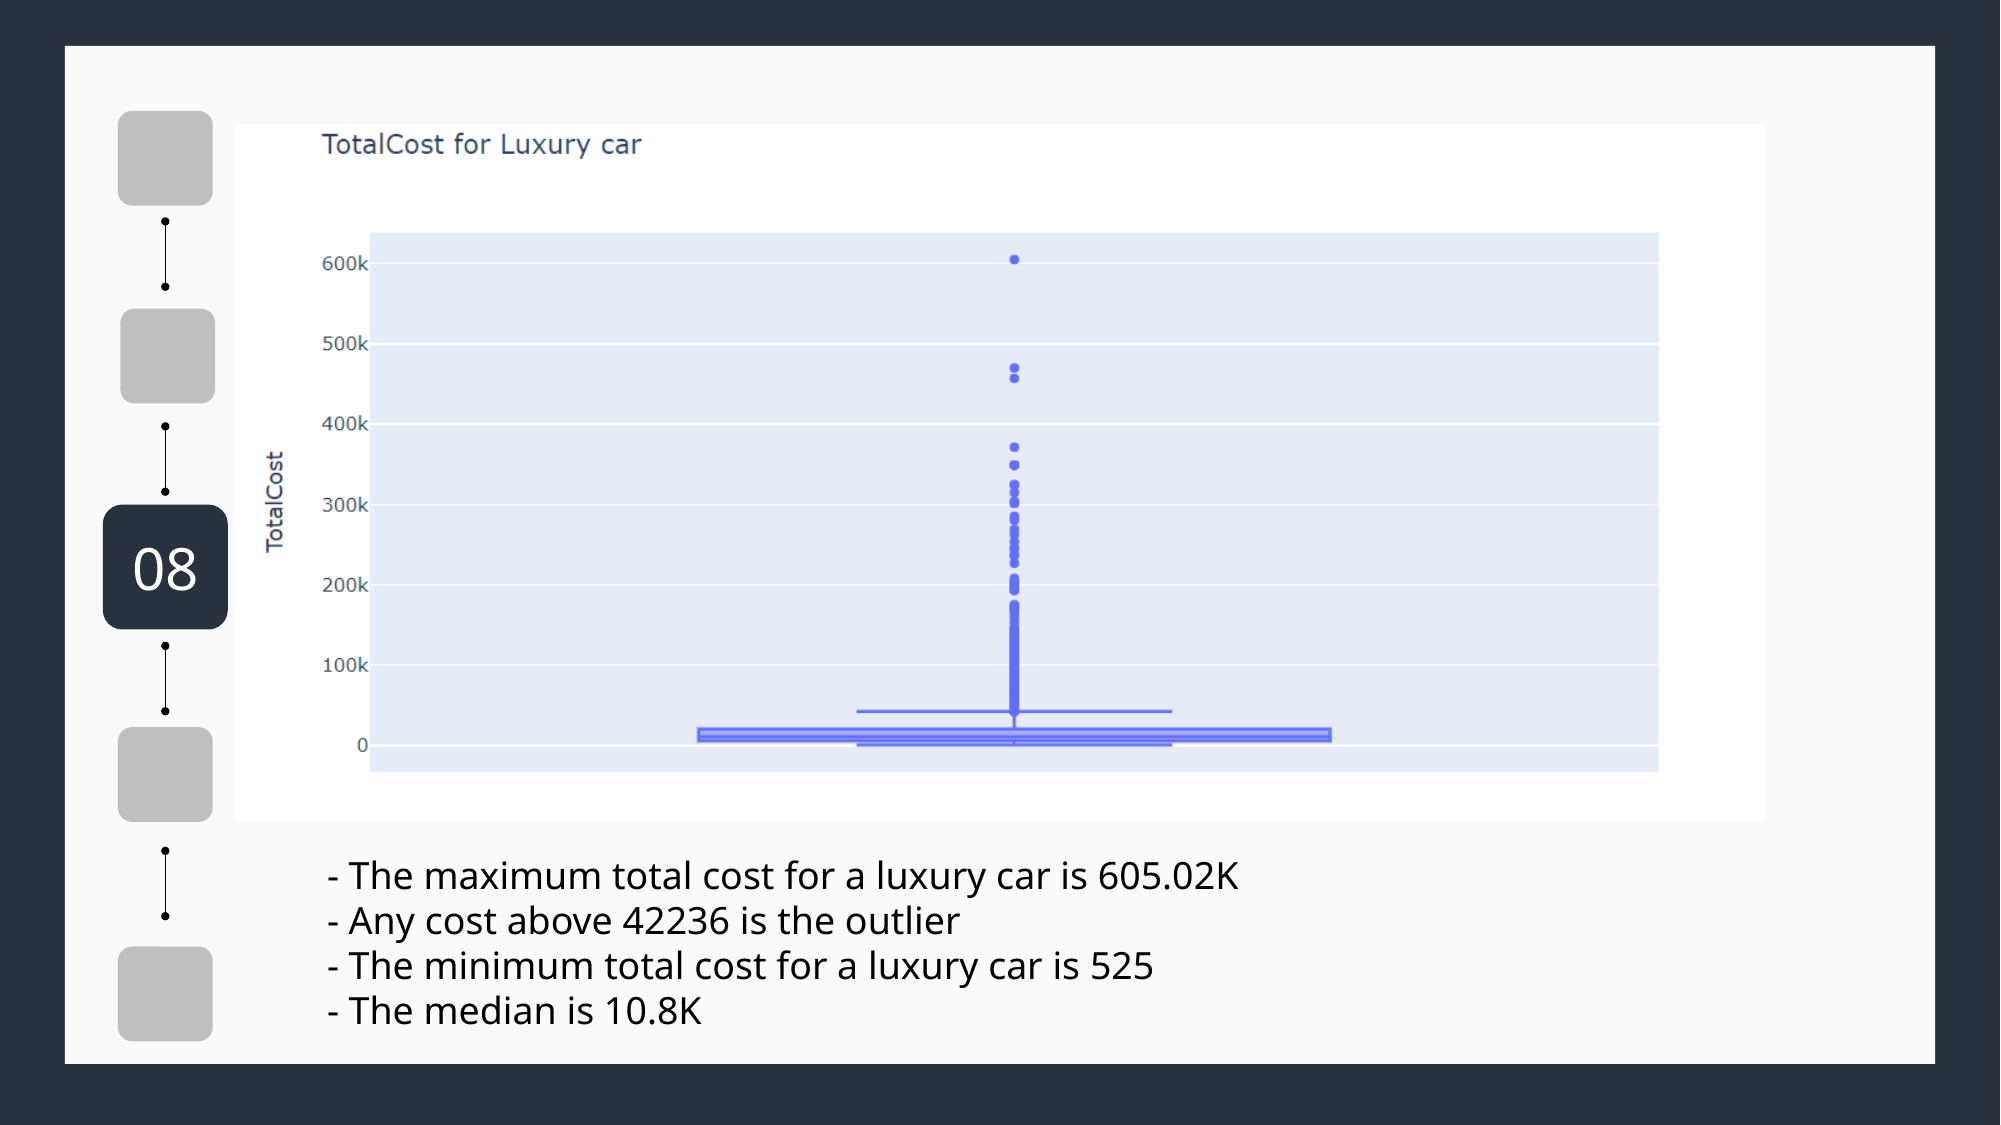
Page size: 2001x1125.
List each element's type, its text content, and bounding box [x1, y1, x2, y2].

text_box [117, 110, 213, 206]
text_box [117, 946, 213, 1042]
text_box 08 [103, 505, 227, 629]
picture [235, 124, 1765, 822]
text_box [120, 308, 165, 404]
text_box [117, 727, 165, 822]
text_box - The maximum total cost for a luxury car is 605.02K - Any cost above 42236 is the outlier - The minimum total cost for a luxury car is 525 - The median is 10.8K [312, 844, 1370, 1040]
text_box [166, 727, 213, 822]
text_box [166, 308, 216, 404]
text_box [64, 45, 1936, 1065]
